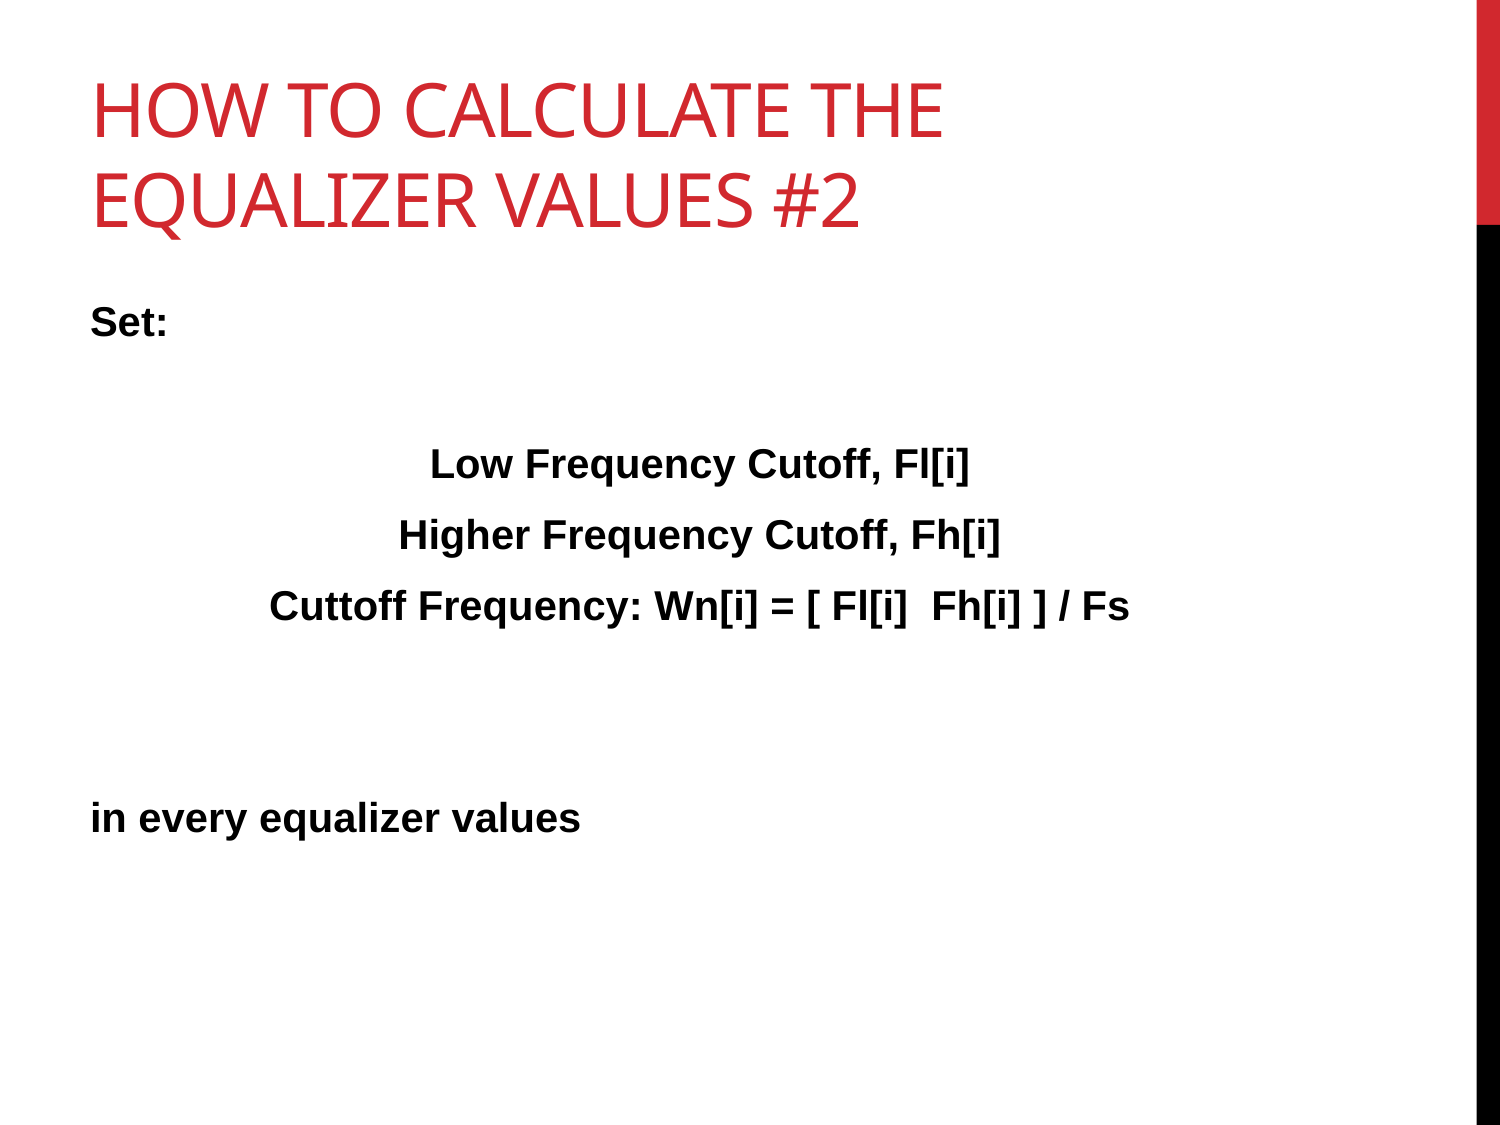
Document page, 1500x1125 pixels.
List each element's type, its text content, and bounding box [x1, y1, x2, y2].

list Set: Low Frequency Cutoff, Fl[i] Higher Frequency Cutoff, Fh[i] Cuttoff Frequency: Wn[i] = [ Fl[i] Fh[i] ] / Fs in every equalizer values [75, 287, 1325, 1005]
title How to calculate the equalizer VALUES #2 [75, 25, 1025, 250]
